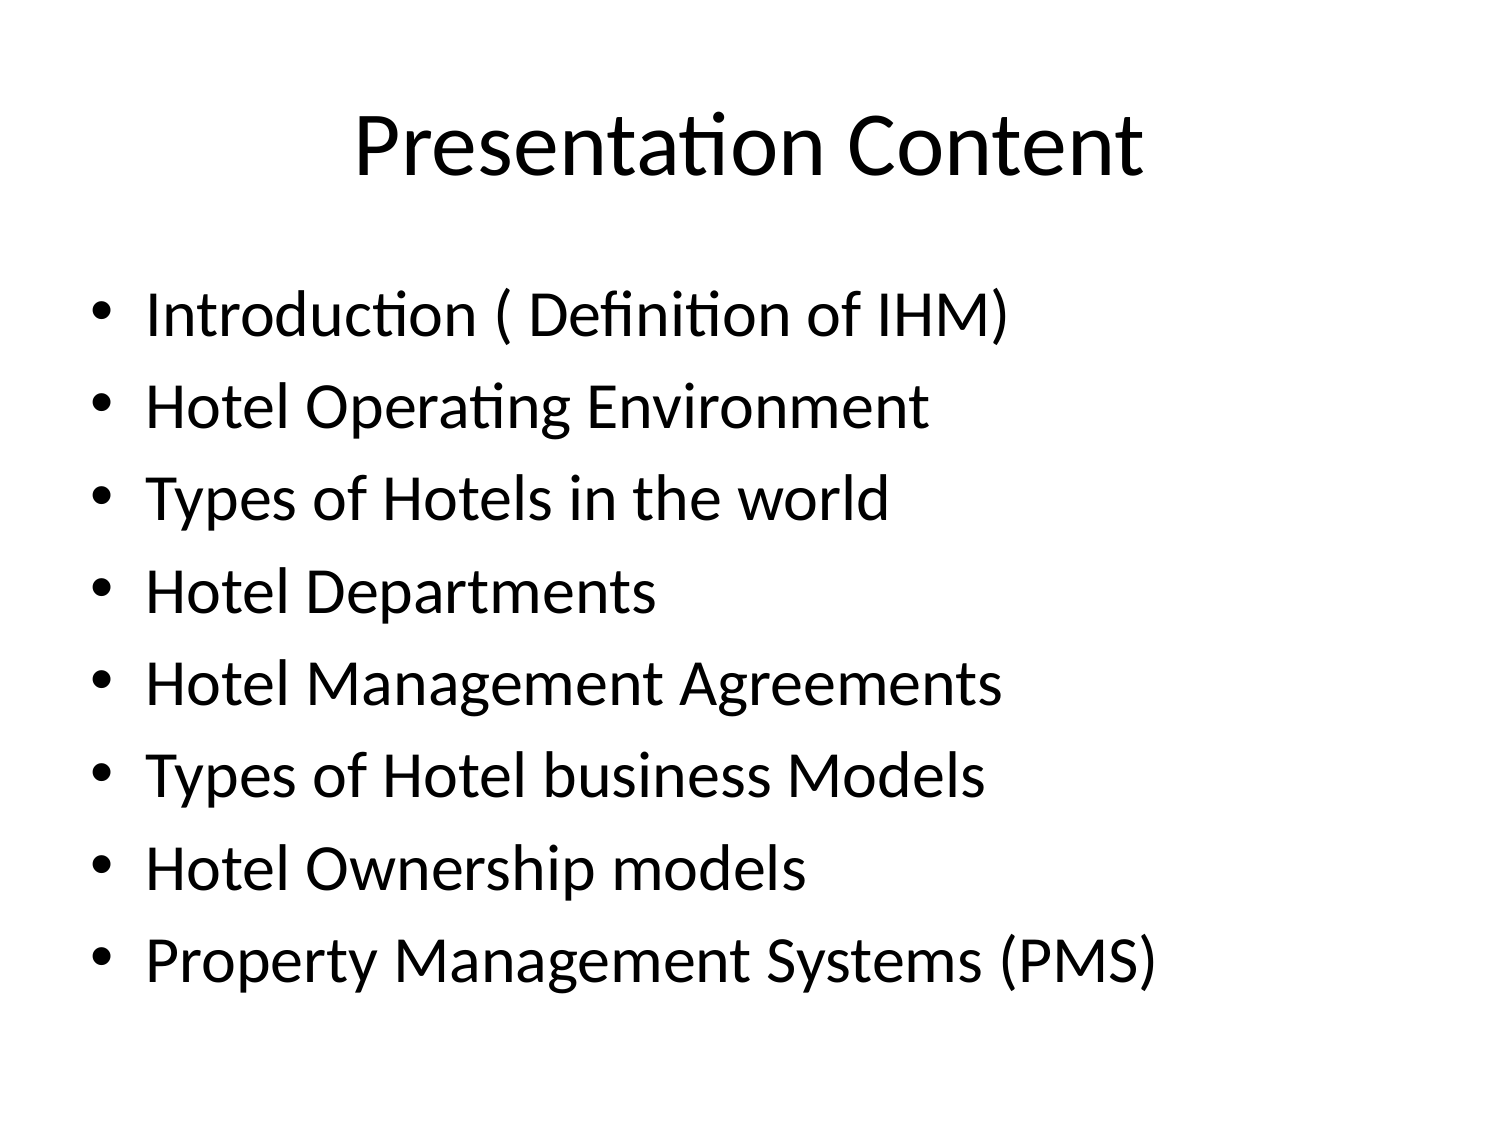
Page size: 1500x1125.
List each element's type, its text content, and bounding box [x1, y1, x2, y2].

title Presentation Content [75, 45, 1425, 233]
list Introduction ( Definition of IHM) Hotel Operating Environment Types of Hotels in the world Hotel Departments Hotel Management Agreements Types of Hotel business Models Hotel Ownership models Property Management Systems (PMS) [75, 262, 1425, 1005]
